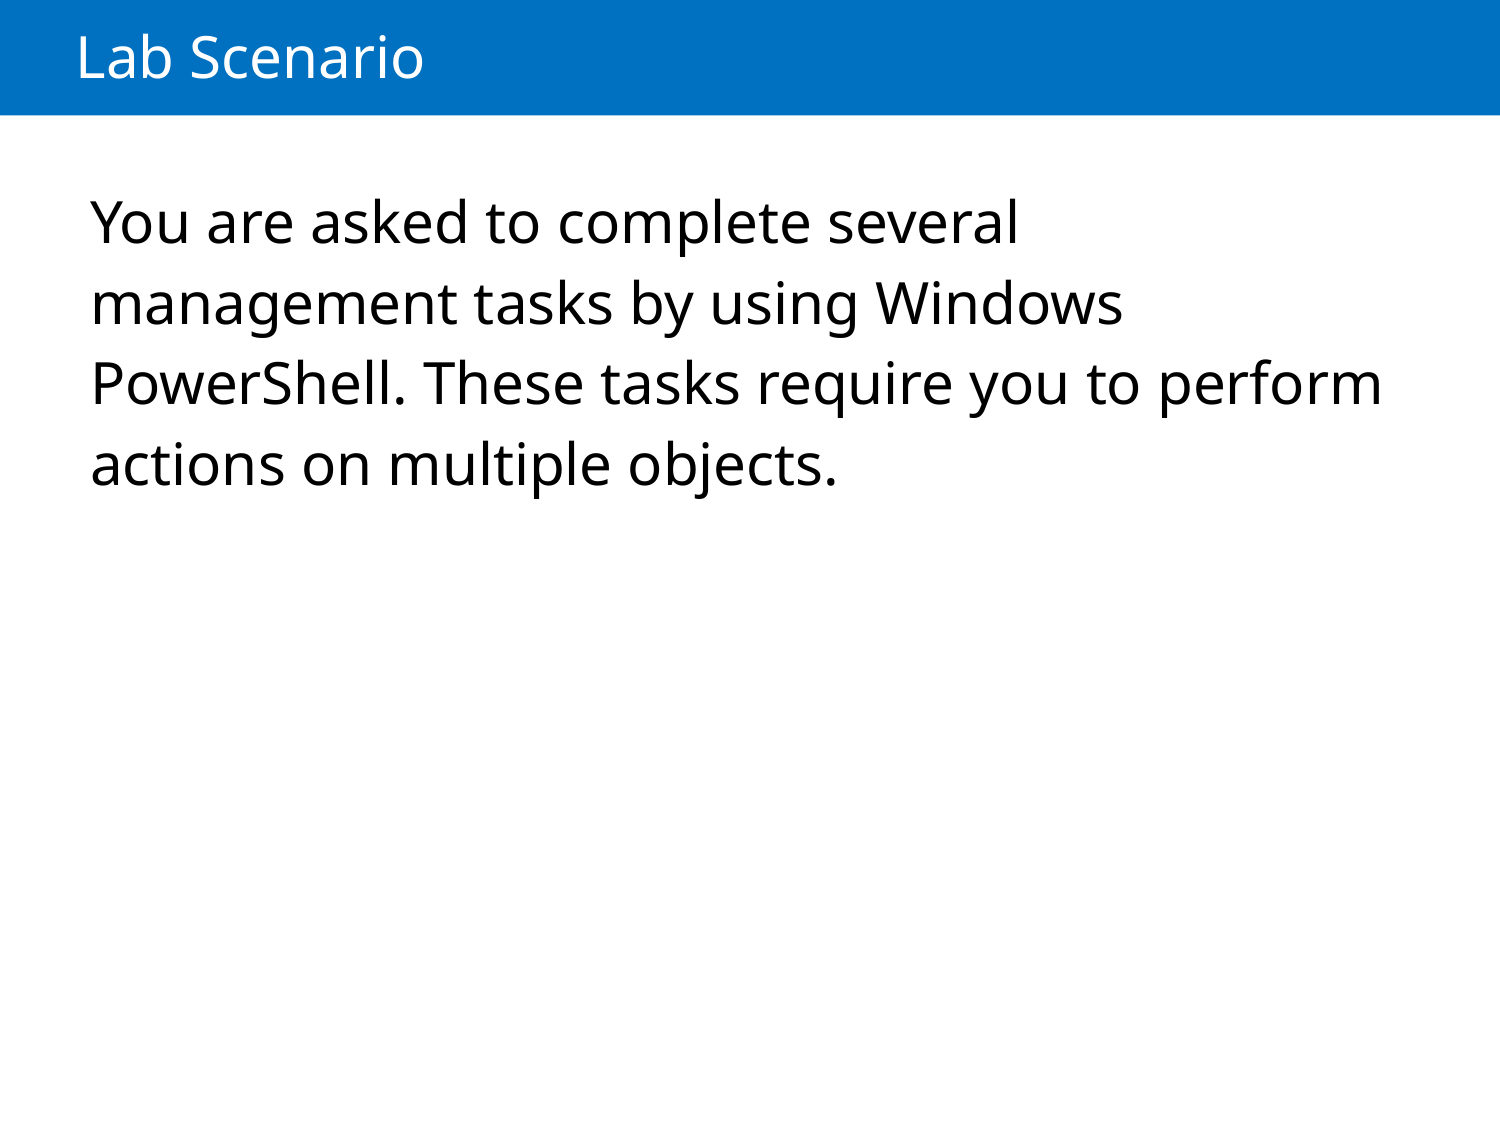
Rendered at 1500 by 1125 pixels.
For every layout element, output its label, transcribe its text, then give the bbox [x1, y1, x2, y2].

text_box You are asked to complete several management tasks by using Windows PowerShell. These tasks require you to perform actions on multiple objects. [75, 167, 1408, 504]
title Lab Scenario [75, 0, 1351, 122]
